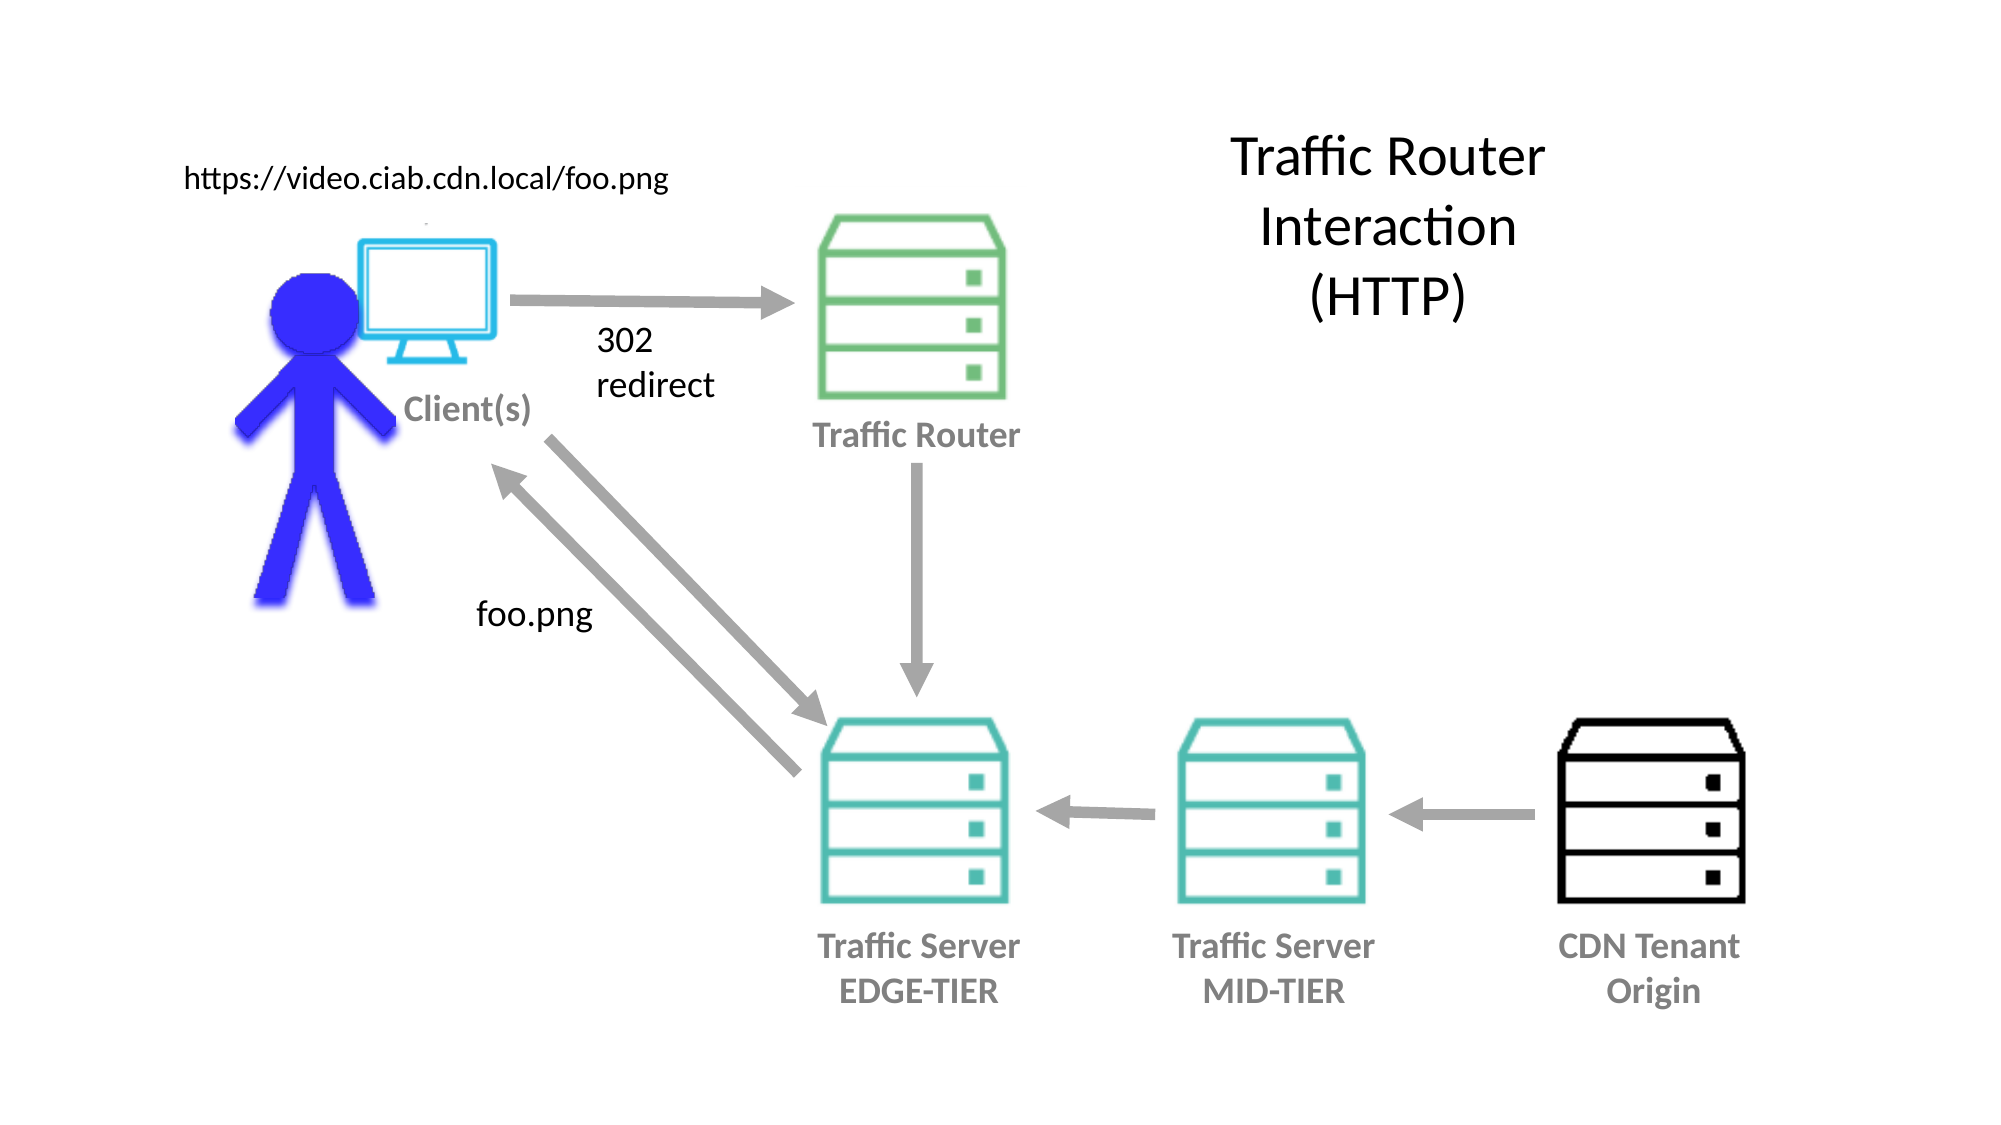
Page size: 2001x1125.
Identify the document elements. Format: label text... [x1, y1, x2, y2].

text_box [1035, 810, 1156, 815]
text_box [797, 697, 1038, 1020]
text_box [510, 300, 795, 304]
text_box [1155, 706, 1393, 1021]
text_box https://video.ciab.cdn.local/foo.png [168, 149, 750, 249]
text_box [547, 437, 828, 727]
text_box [1535, 706, 1769, 1021]
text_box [795, 185, 1038, 464]
text_box Client(s) [396, 377, 548, 437]
text_box Traffic Router Interaction (HTTP) [1117, 109, 1660, 405]
picture [235, 223, 511, 598]
text_box foo.png [461, 581, 491, 687]
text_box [491, 463, 799, 774]
text_box 302 redirect [581, 307, 750, 437]
